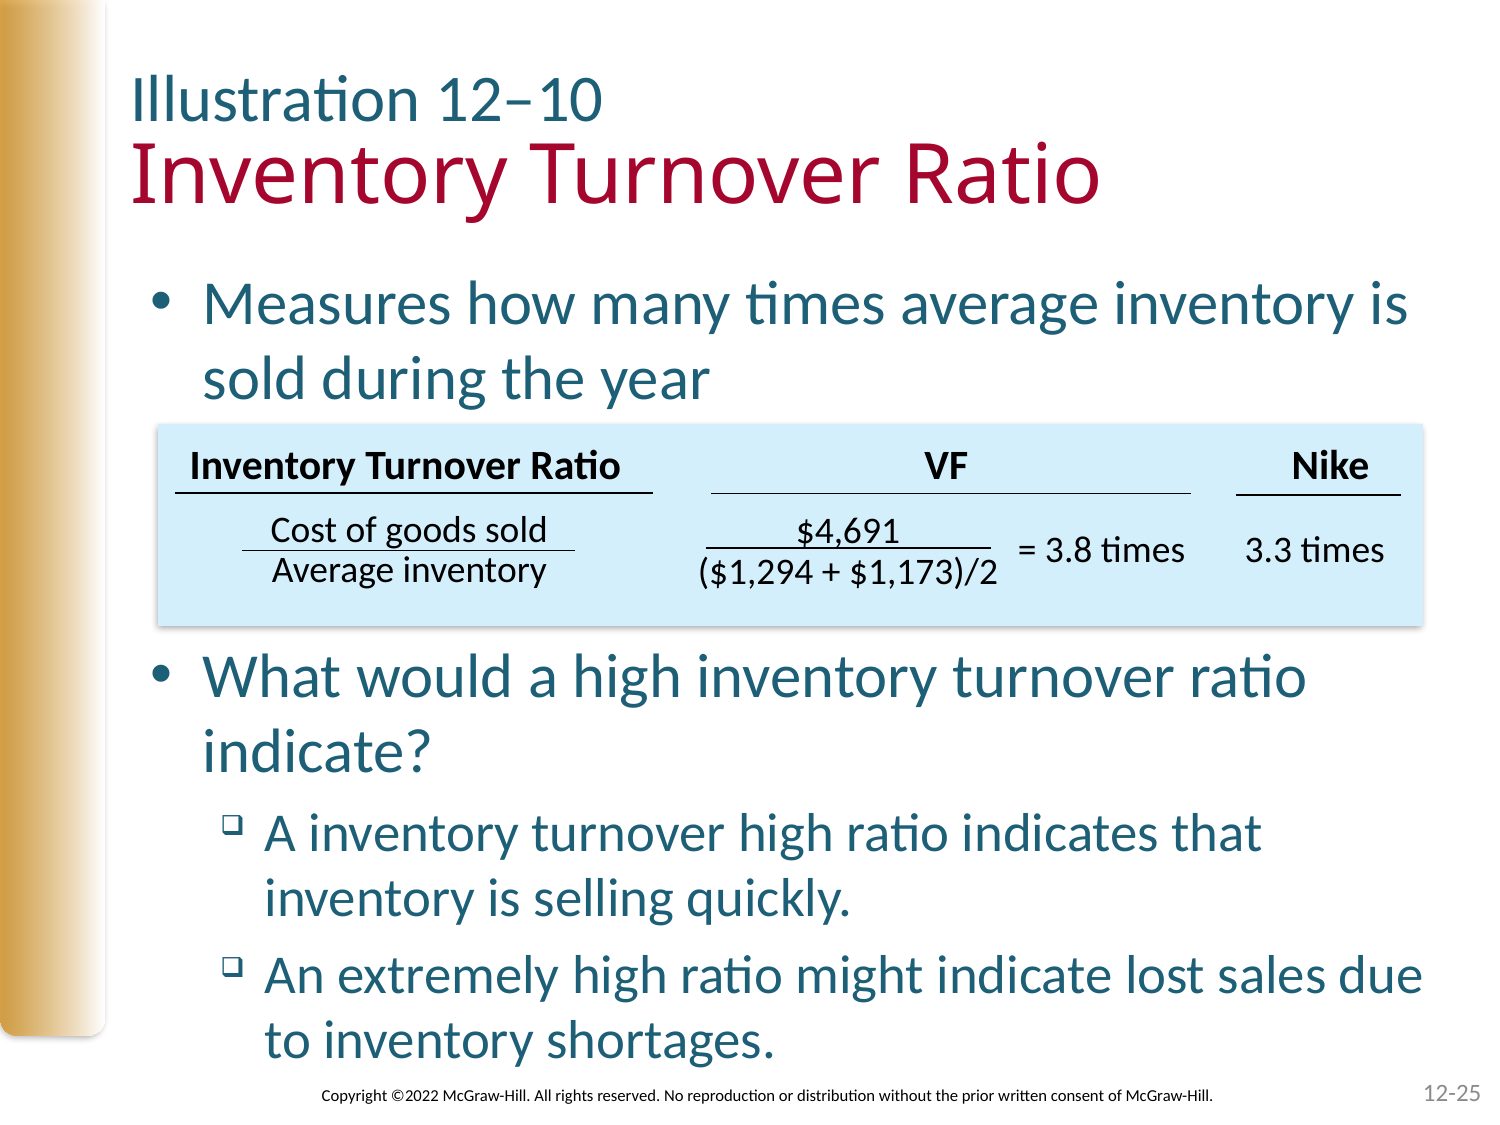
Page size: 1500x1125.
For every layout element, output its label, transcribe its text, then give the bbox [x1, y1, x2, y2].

text_box = 3.8 times 3.3 times [1086, 517, 1500, 578]
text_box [175, 502, 615, 600]
text_box Inventory Turnover Ratio VF Nike [174, 440, 1451, 495]
slide_number 12-25 [1146, 1061, 1497, 1122]
title Inventory Turnover Ratio [115, 113, 1466, 301]
list Measures how many times average inventory is sold during the year What would a high inventory turnover ratio indicate? A inventory turnover high ratio indicates that inventory is selling quickly. An extremely high ratio might indicate lost sales due to inventory shortages. [135, 254, 1441, 1079]
footer Copyright ©2022 McGraw-Hill. All rights reserved. No reproduction or distribution without the prior written consent of McGraw-Hill. [233, 1064, 1307, 1125]
text_box Illustration 12–10 [115, 47, 921, 114]
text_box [614, 503, 1082, 602]
text_box [157, 423, 1424, 627]
